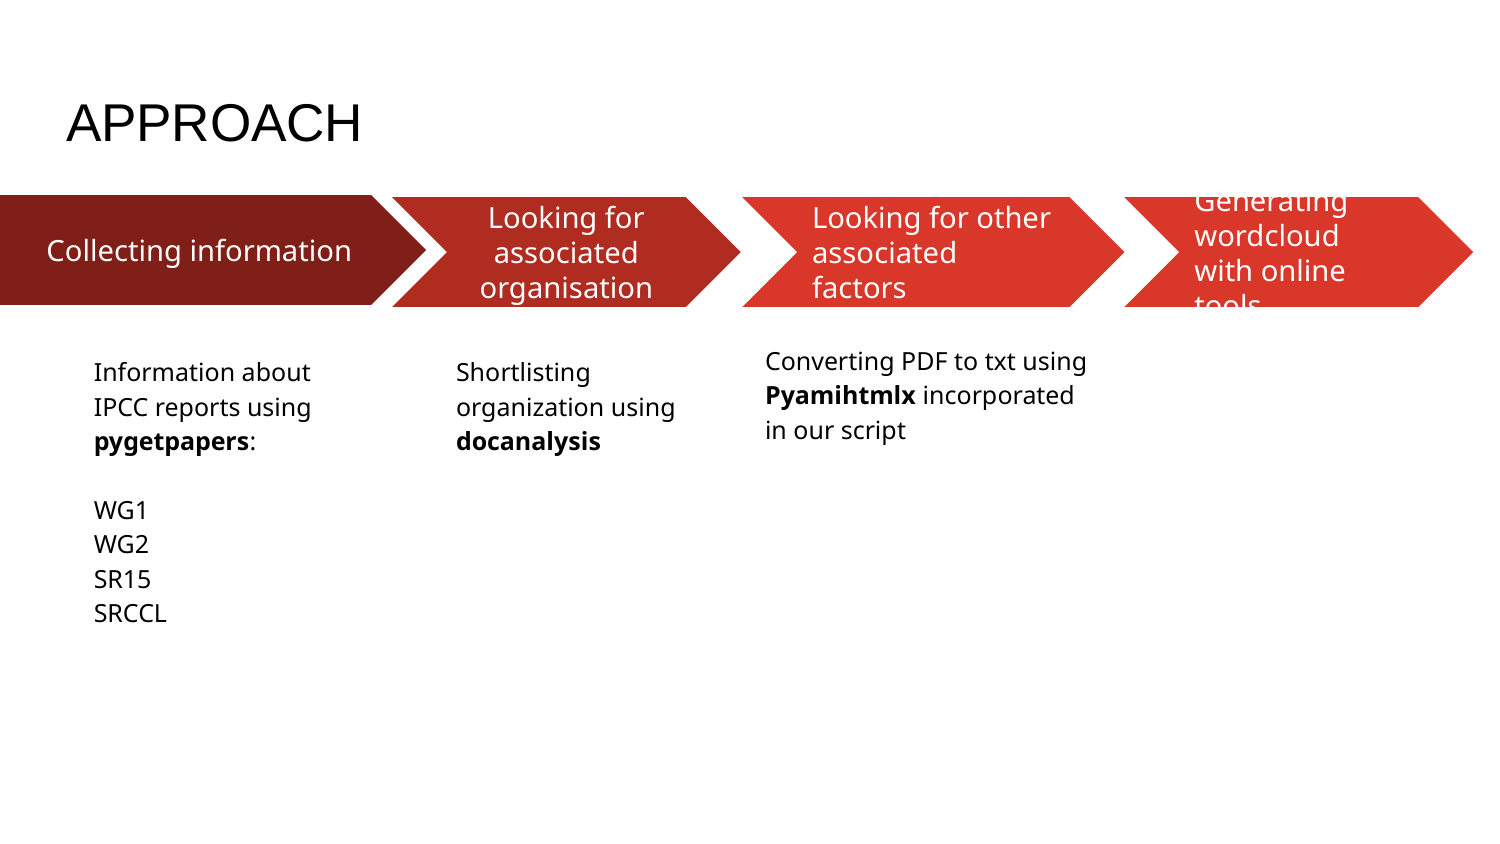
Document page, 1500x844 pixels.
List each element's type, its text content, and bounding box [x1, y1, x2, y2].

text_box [742, 196, 1125, 756]
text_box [0, 194, 427, 767]
text_box Generating wordcloud with online tools [1126, 197, 1474, 307]
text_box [391, 197, 742, 767]
title APPROACH [51, 72, 1449, 167]
